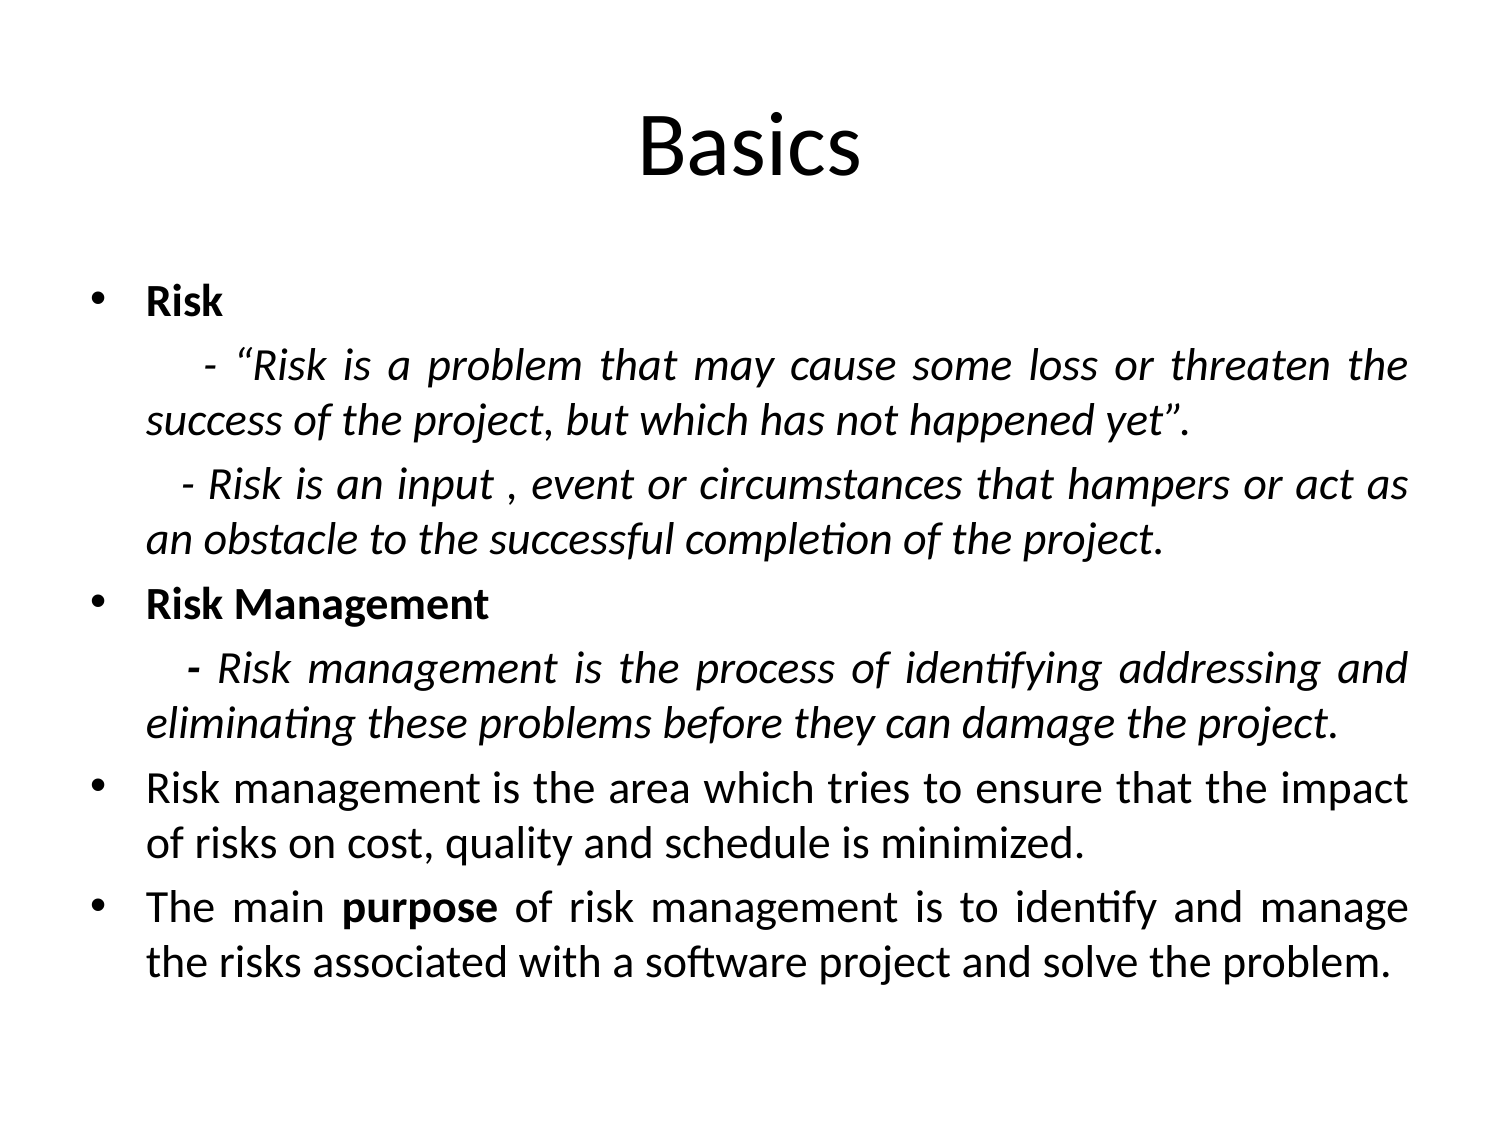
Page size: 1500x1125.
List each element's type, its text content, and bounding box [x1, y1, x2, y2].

list Risk - “Risk is a problem that may cause some loss or threaten the success of the project, but which has not happened yet”. - Risk is an input , event or circumstances that hampers or act as an obstacle to the successful completion of the project. Risk Management - Risk management is the process of identifying addressing and eliminating these problems before they can damage the project. Risk management is the area which tries to ensure that the impact of risks on cost, quality and schedule is minimized. The main purpose of risk management is to identify and manage the risks associated with a software project and solve the problem. [75, 262, 1425, 1005]
title Basics [75, 45, 1425, 233]
